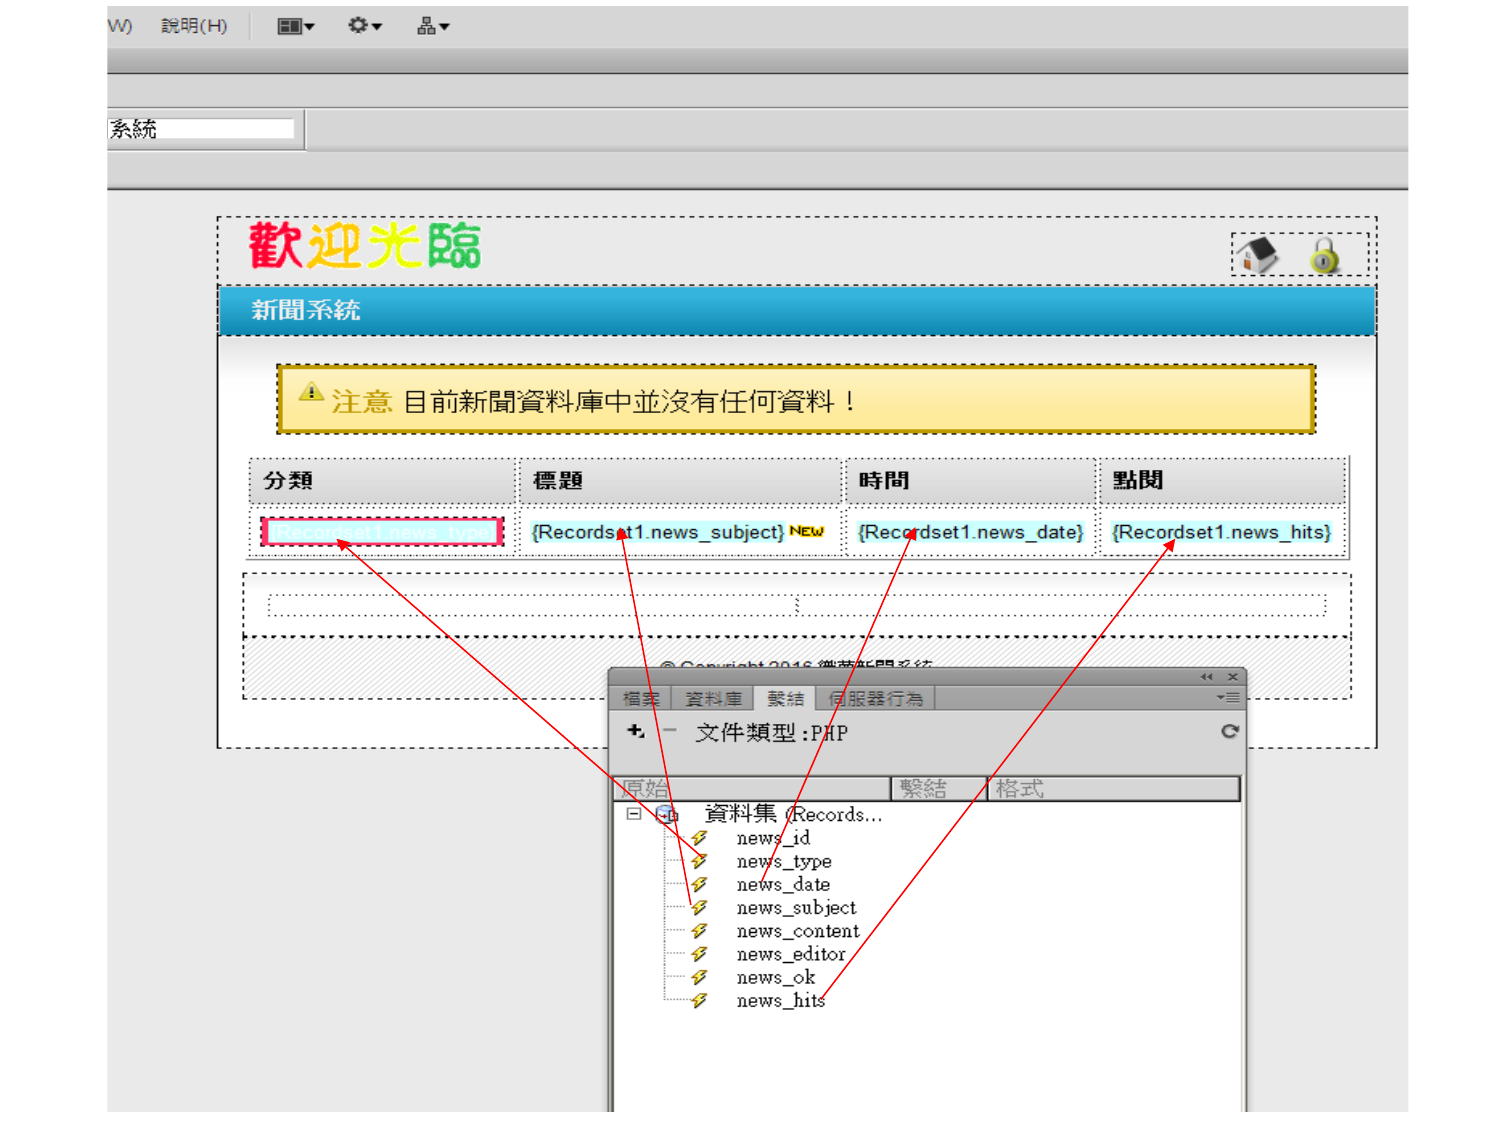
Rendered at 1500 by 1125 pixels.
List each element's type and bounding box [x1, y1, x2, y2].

picture [107, 6, 1409, 1113]
